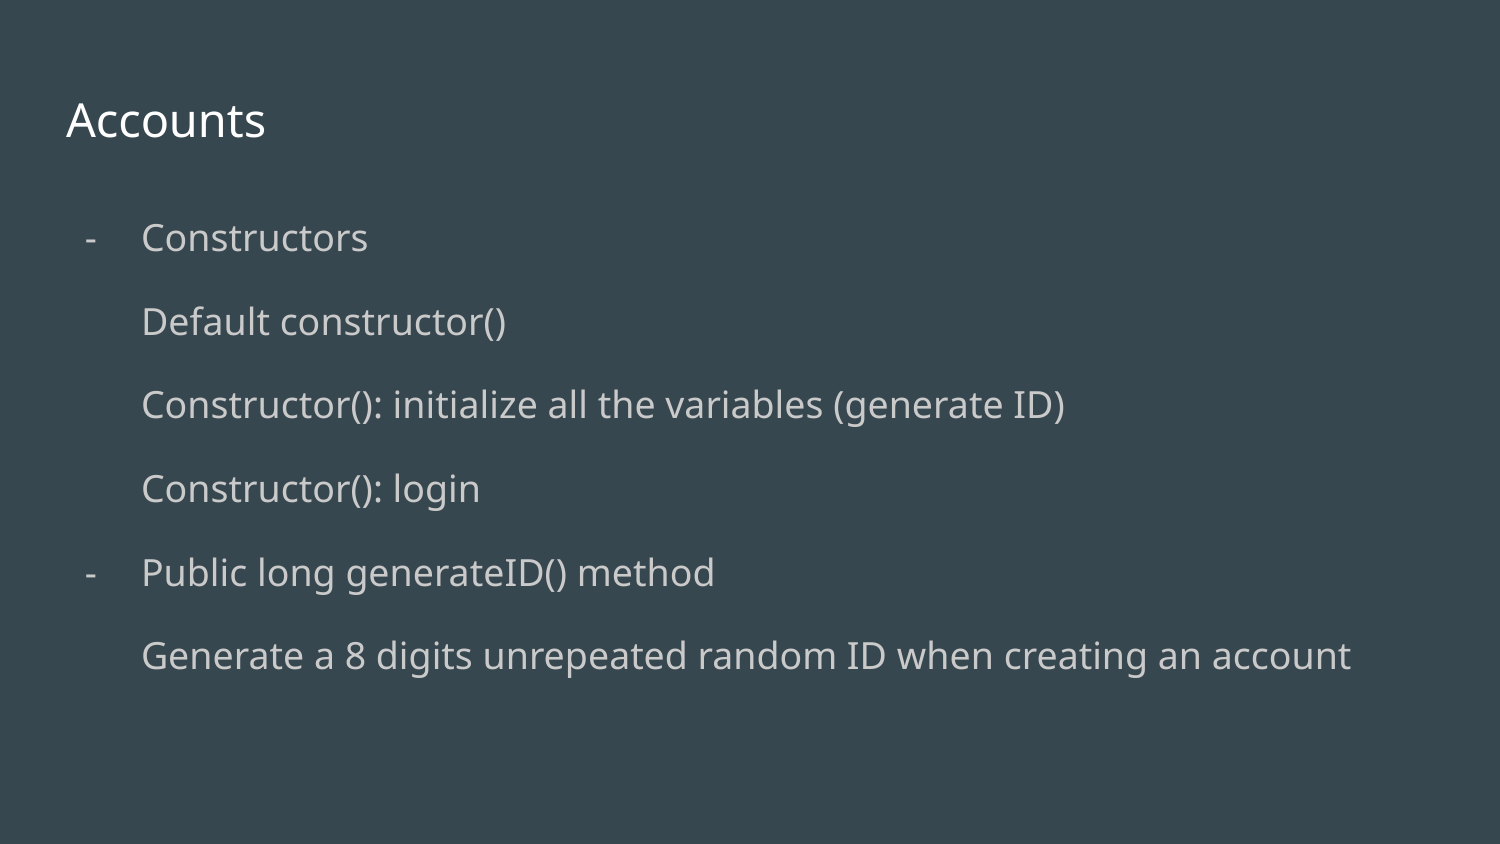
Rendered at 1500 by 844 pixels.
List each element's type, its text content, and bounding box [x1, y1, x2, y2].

list Constructors Default constructor() Constructor(): initialize all the variables (generate ID) Constructor(): login Public long generateID() method Generate a 8 digits unrepeated random ID when creating an account [51, 189, 1449, 750]
title Accounts [51, 72, 1449, 167]
